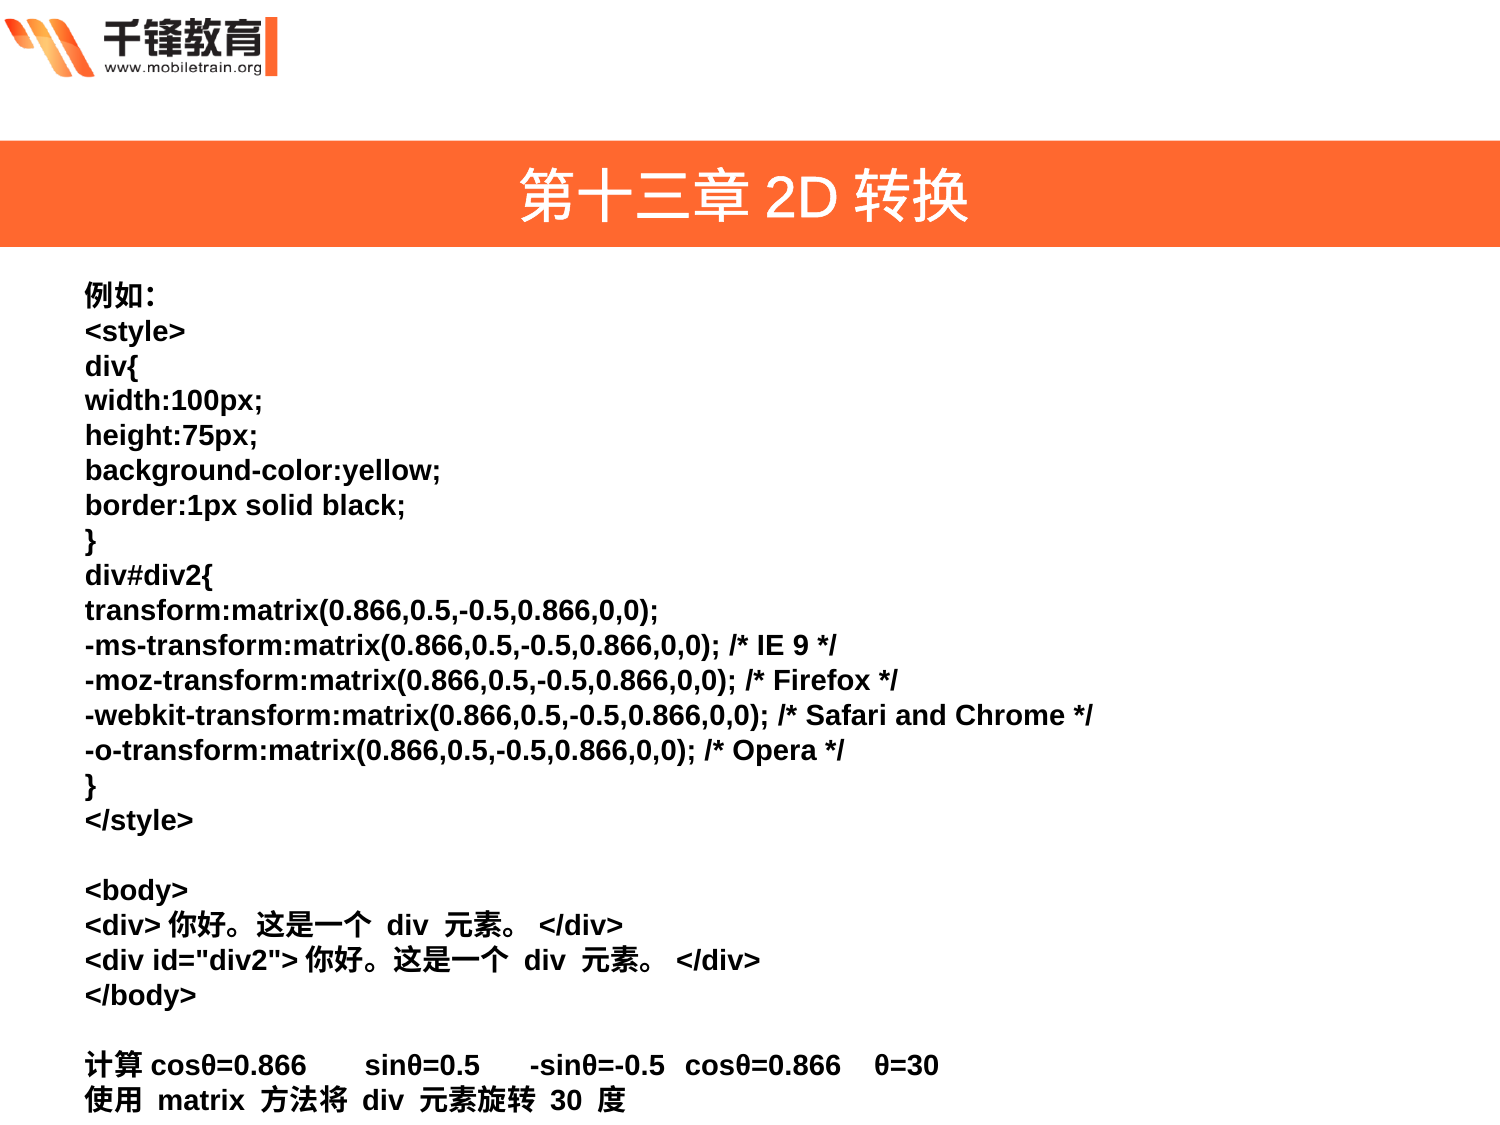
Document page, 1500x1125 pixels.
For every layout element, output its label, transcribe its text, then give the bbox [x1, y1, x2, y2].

picture [3, 18, 261, 79]
text_box 例如： <style> div{ width:100px; height:75px; background-color:yellow; border:1px solid black; } div#div2{ transform:matrix(0.866,0.5,-0.5,0.866,0,0); -ms-transform:matrix(0.866,0.5,-0.5,0.866,0,0); /* IE 9 */ -moz-transform:matrix(0.866,0.5,-0.5,0.866,0,0); /* Firefox */ -webkit-transform:matrix(0.866,0.5,-0.5,0.866,0,0); /* Safari and Chrome */ -o-transform:matrix(0.866,0.5,-0.5,0.866,0,0); /* Opera */ } </style> <body> <div>你好。这是一个 div 元素。</div> <div id="div2">你好。这是一个 div 元素。</div> </body> 计算cosθ=0.866 sinθ=0.5 -sinθ=-0.5 cosθ=0.866 θ=30 使用 matrix 方法将 div 元素旋转 30 度 [70, 269, 1430, 1124]
text_box 第十三章2D转换 [0, 140, 1500, 247]
